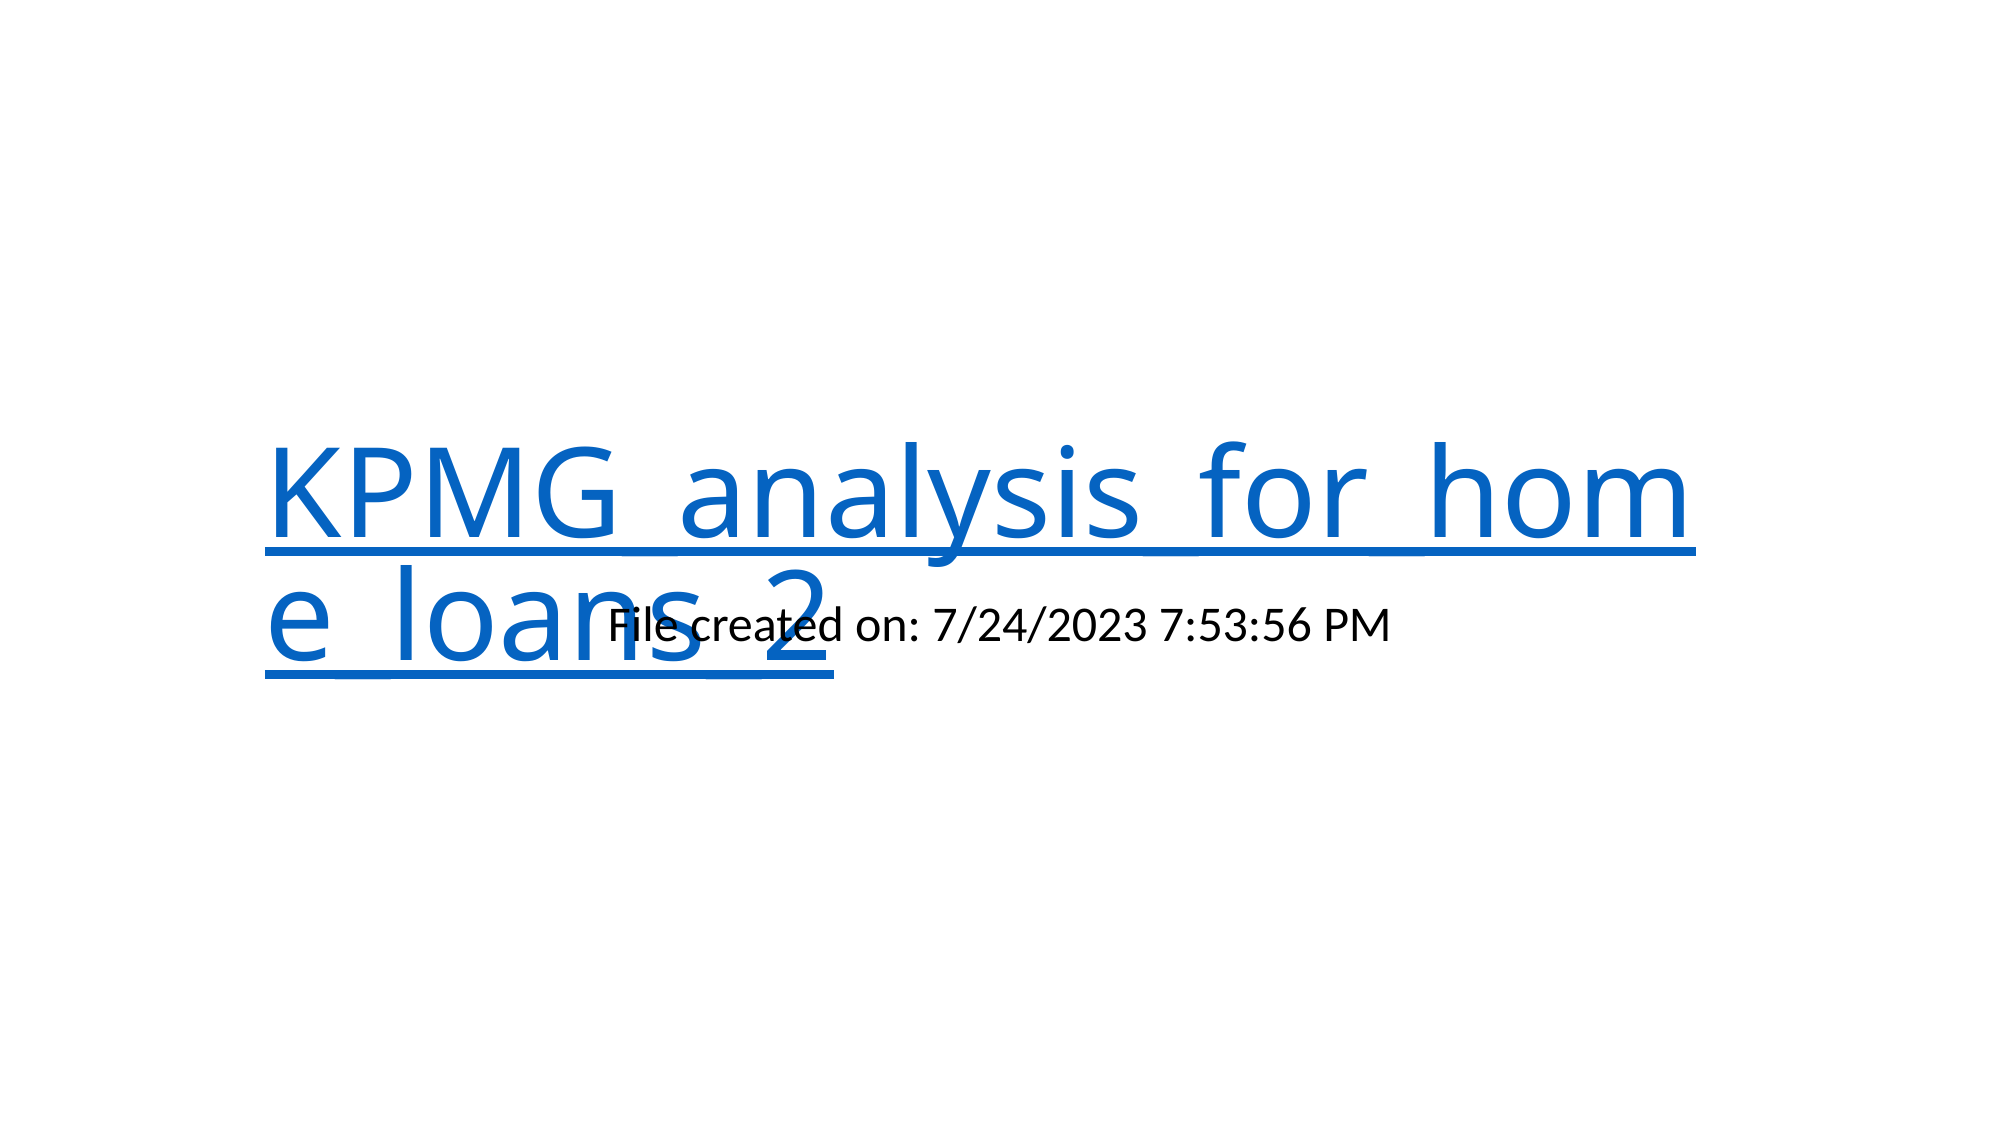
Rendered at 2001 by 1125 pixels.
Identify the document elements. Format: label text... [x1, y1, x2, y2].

title KPMG_analysis_for_home_loans_2 [249, 184, 1750, 576]
subtitle File created on: 7/24/2023 7:53:56 PM [249, 590, 1750, 863]
